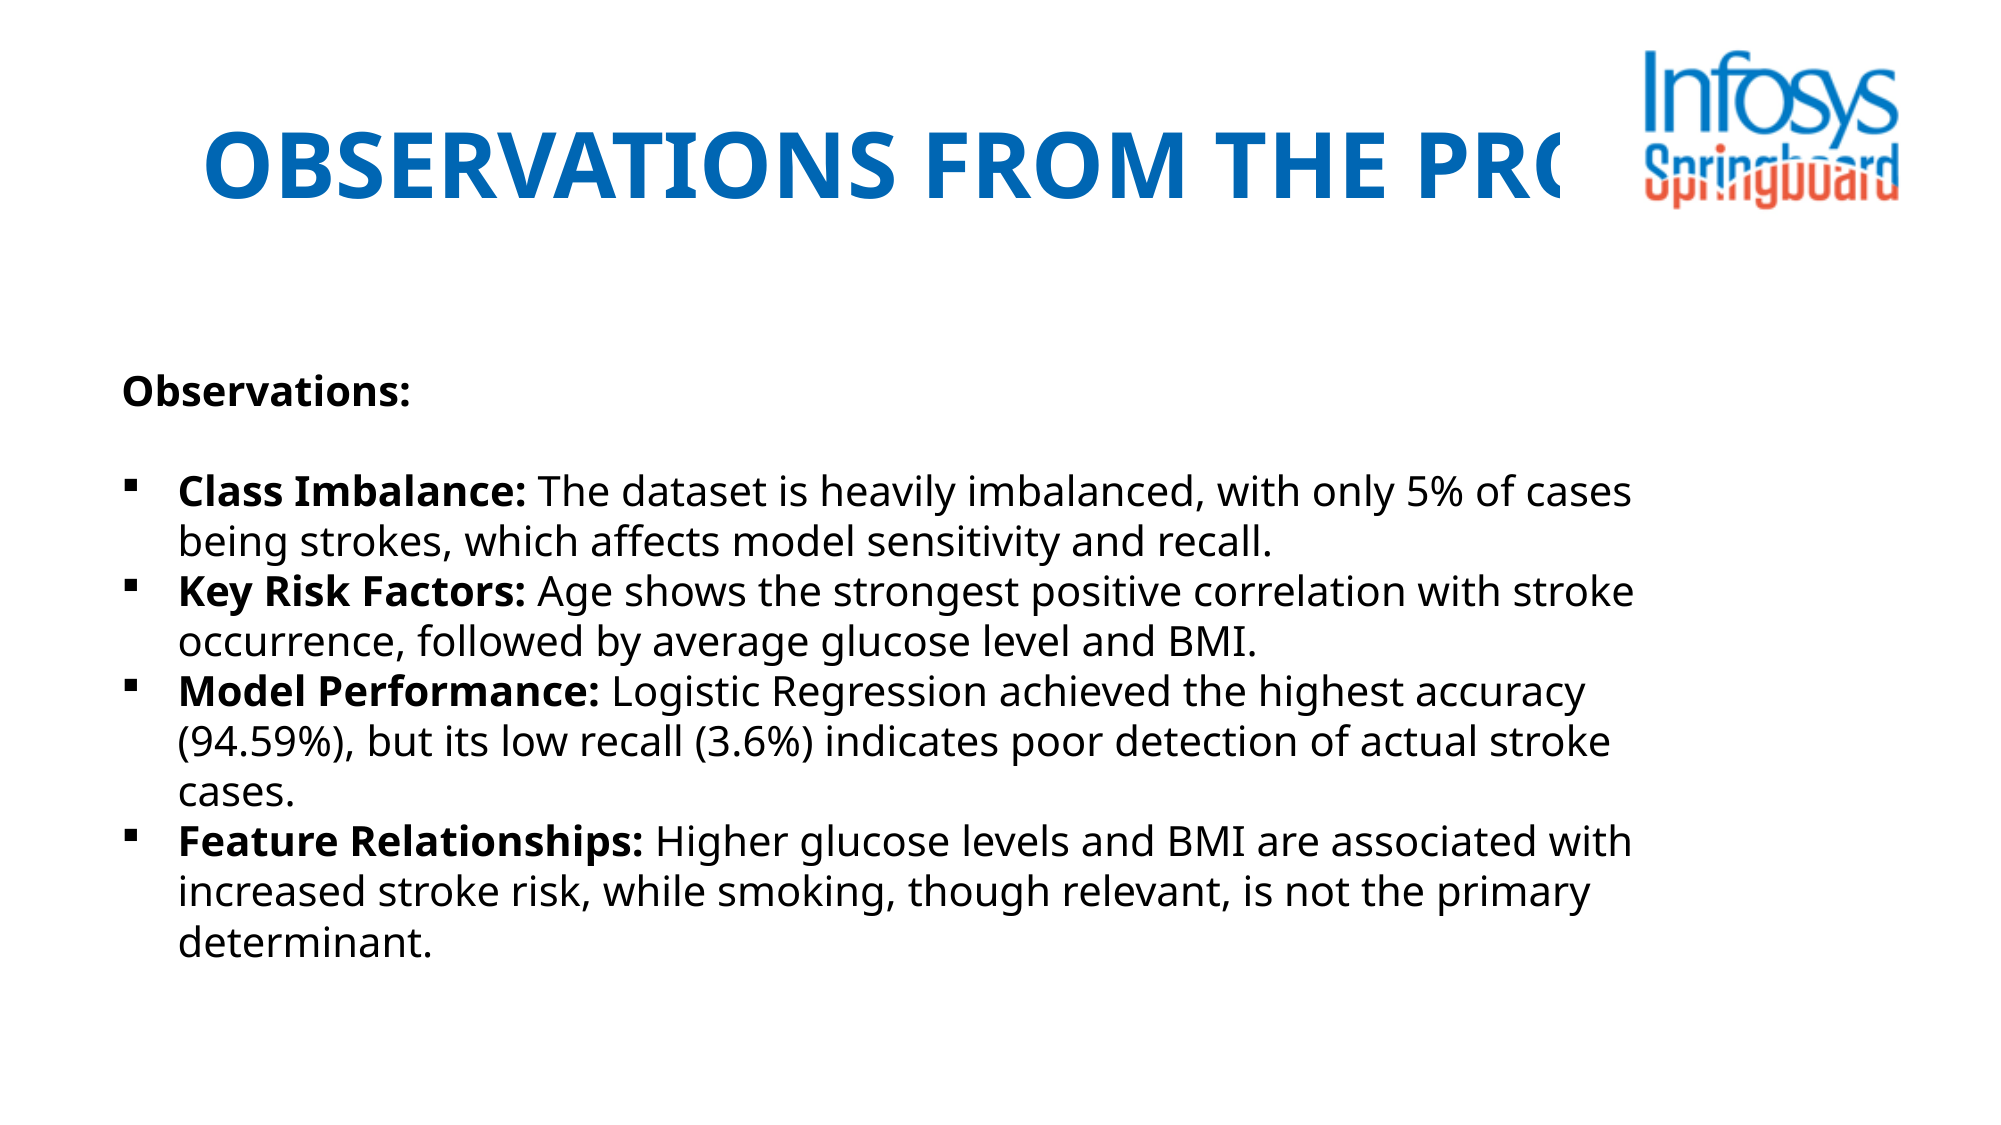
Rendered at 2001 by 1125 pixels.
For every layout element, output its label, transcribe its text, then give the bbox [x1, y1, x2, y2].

picture [1560, 8, 1988, 249]
title OBSERVATIONS FROM THE PROJECT [137, 59, 1863, 278]
text_box Observations: Class Imbalance: The dataset is heavily imbalanced, with only 5% of cases being strokes, which affects model sensitivity and recall. Key Risk Factors: Age shows the strongest positive correlation with stroke occurrence, followed by average glucose level and BMI. Model Performance: Logistic Regression achieved the highest accuracy (94.59%), but its low recall (3.6%) indicates poor detection of actual stroke cases. Feature Relationships: Higher glucose levels and BMI are associated with increased stroke risk, while smoking, though relevant, is not the primary determinant. [106, 357, 1722, 973]
